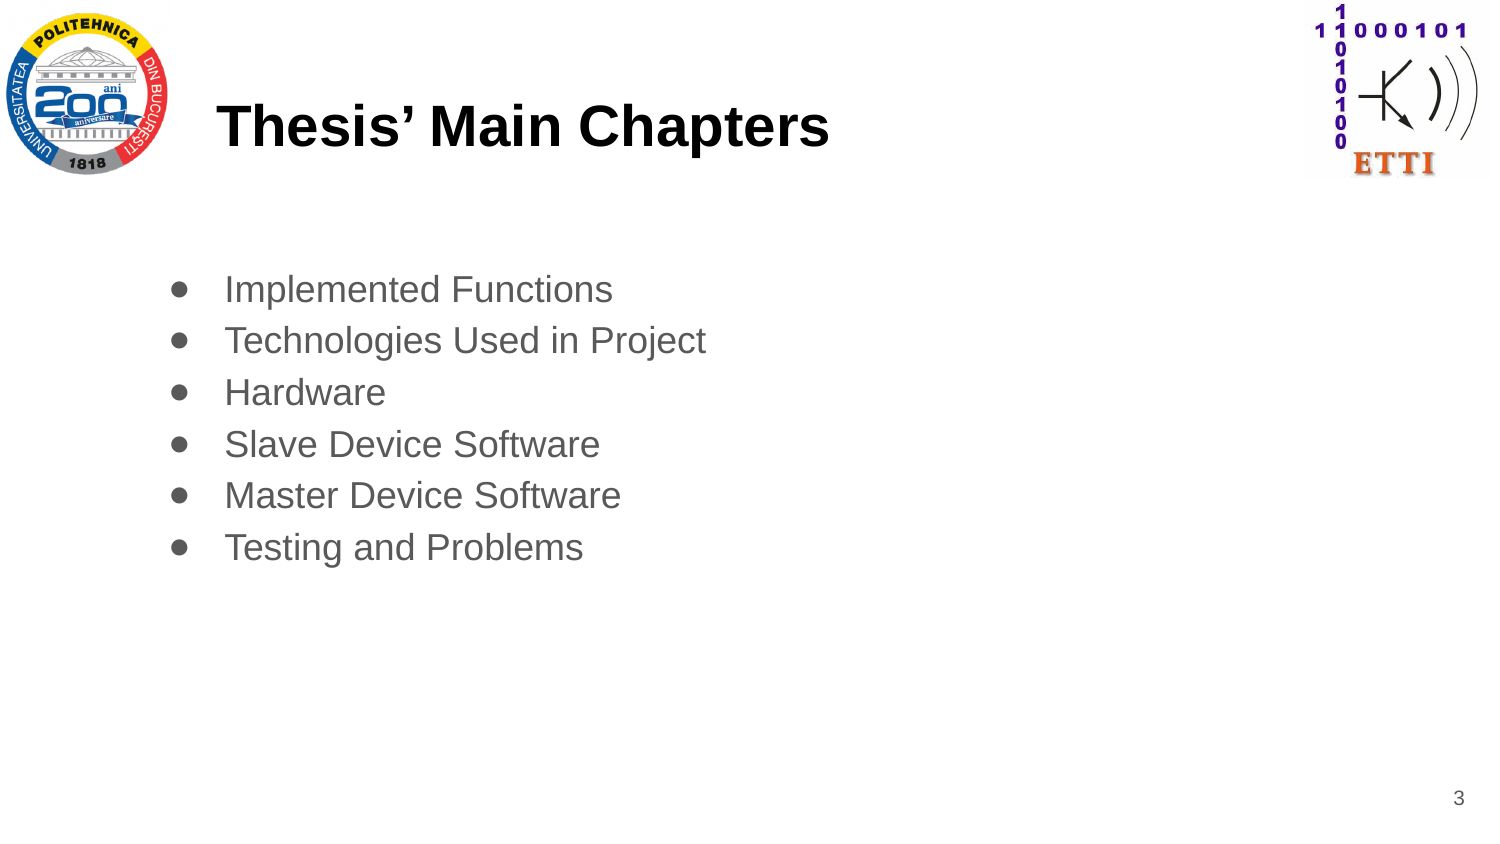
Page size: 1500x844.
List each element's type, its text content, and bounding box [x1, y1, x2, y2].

picture [1303, 0, 1491, 178]
slide_number ‹#› [1389, 764, 1480, 830]
list Implemented Functions Technologies Used in Project Hardware Slave Device Software Master Device Software Testing and Problems [134, 242, 1366, 645]
title Thesis’ Main Chapters [51, 72, 1449, 167]
picture [0, 0, 172, 178]
